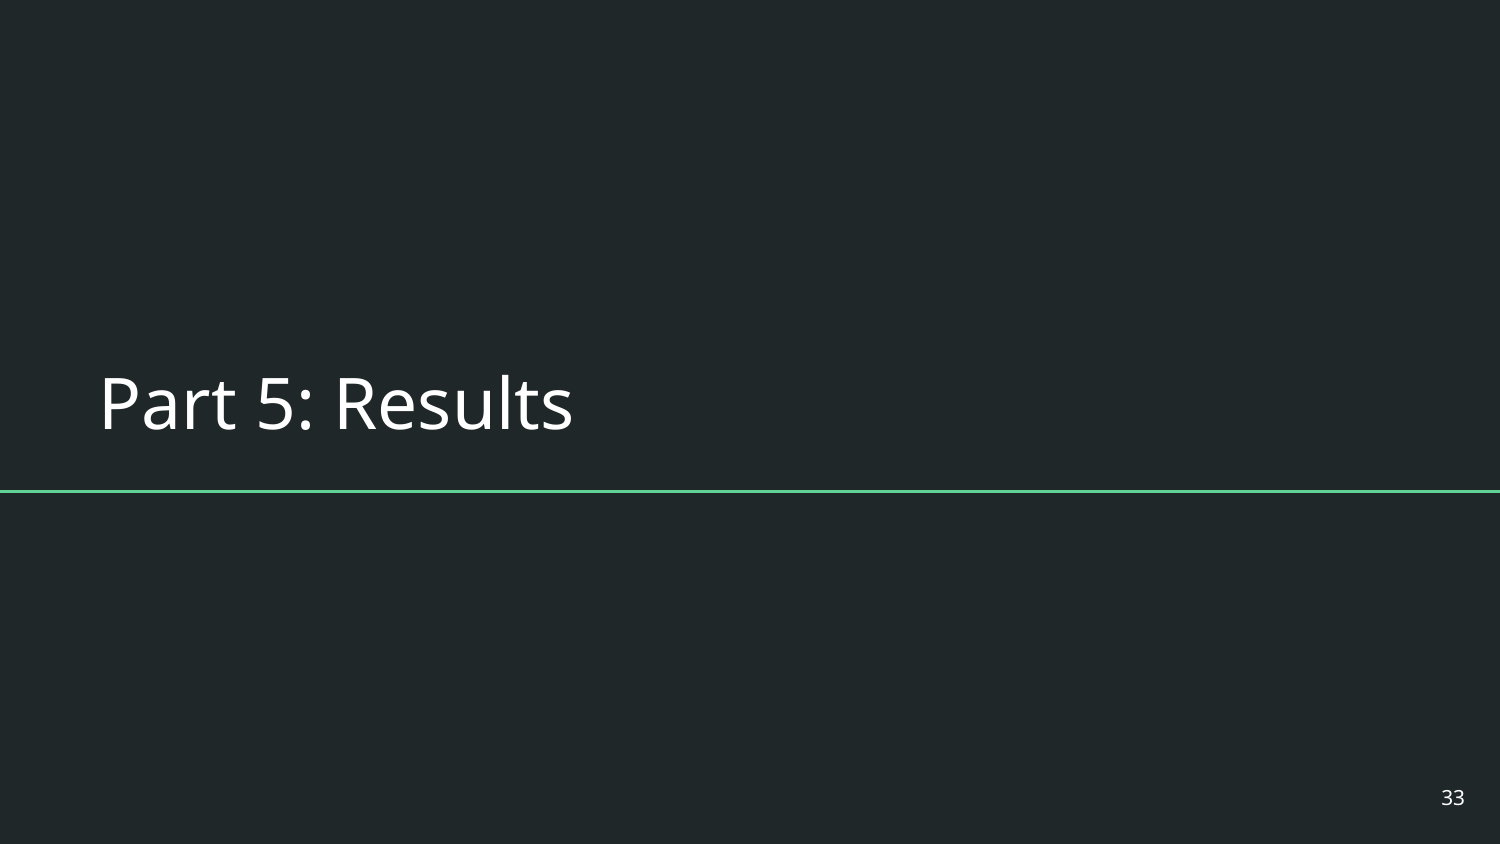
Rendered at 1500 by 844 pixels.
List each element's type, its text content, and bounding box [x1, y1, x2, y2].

slide_number 33 [1389, 764, 1480, 830]
title Part 5: Results [83, 337, 1417, 466]
